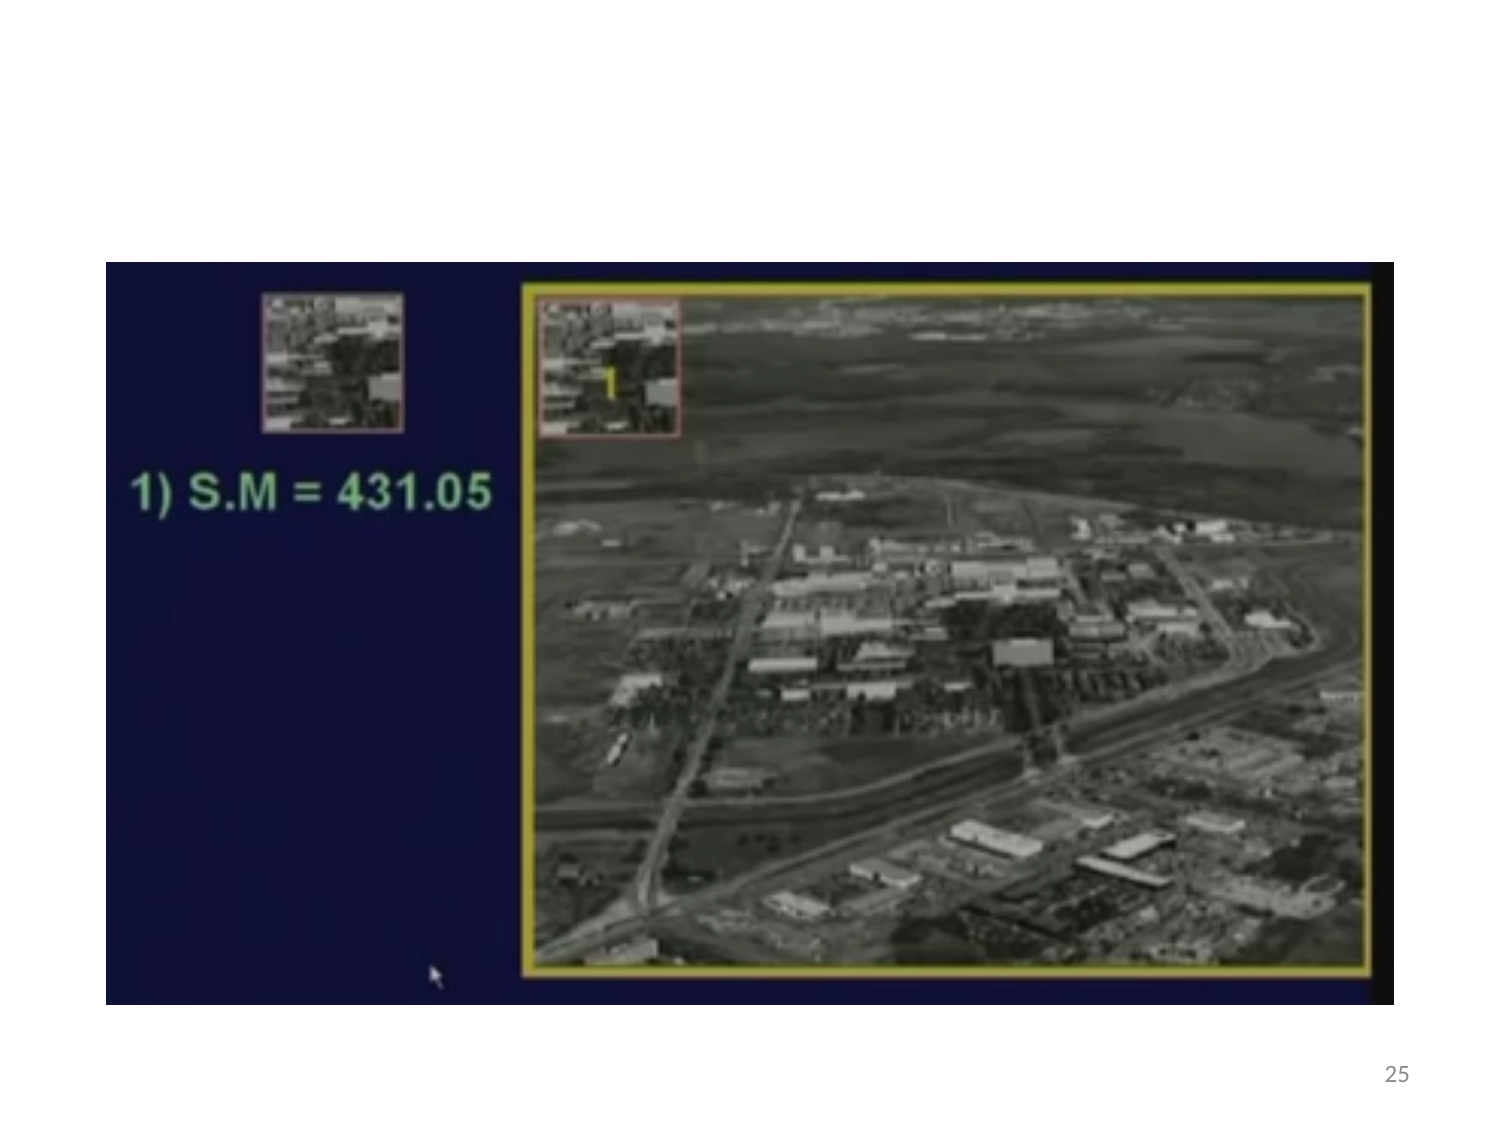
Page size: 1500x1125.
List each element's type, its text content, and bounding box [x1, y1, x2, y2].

slide_number 25 [1074, 1042, 1425, 1103]
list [74, 262, 1426, 1006]
